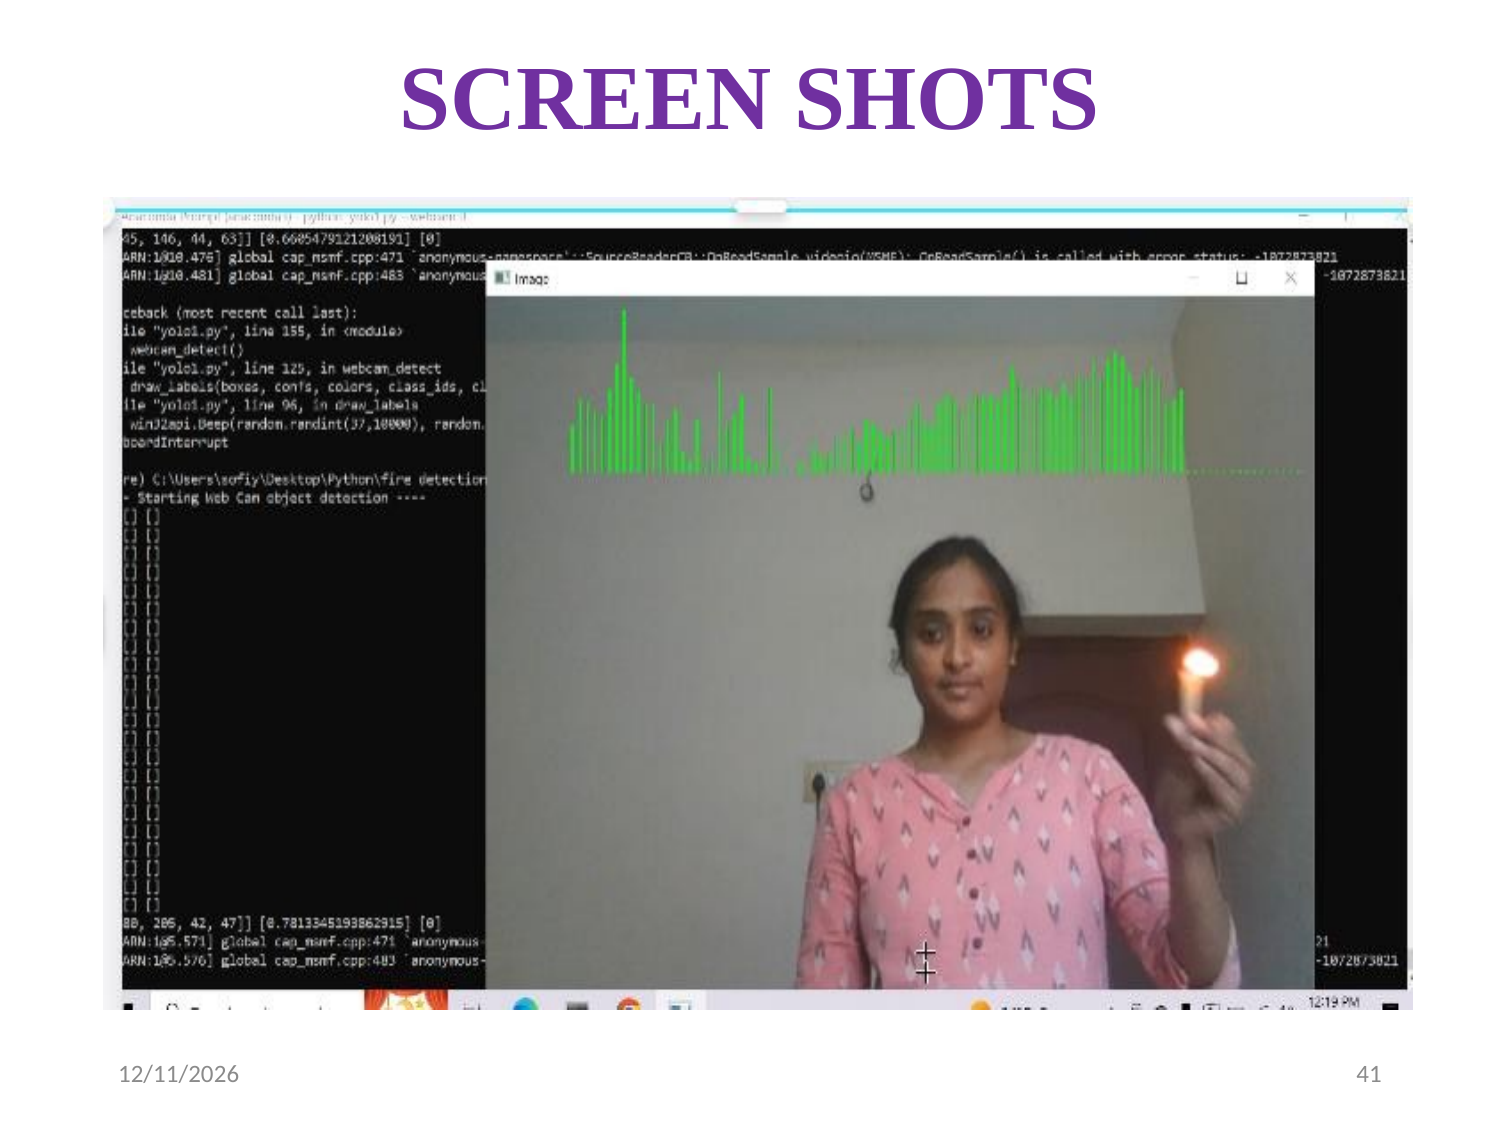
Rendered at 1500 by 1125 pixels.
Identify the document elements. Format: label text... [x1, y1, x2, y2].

slide_number 41 [1059, 1042, 1397, 1103]
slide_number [103, 1042, 441, 1103]
title SCREEN SHOTS [103, 32, 1397, 168]
picture [103, 197, 1413, 1010]
